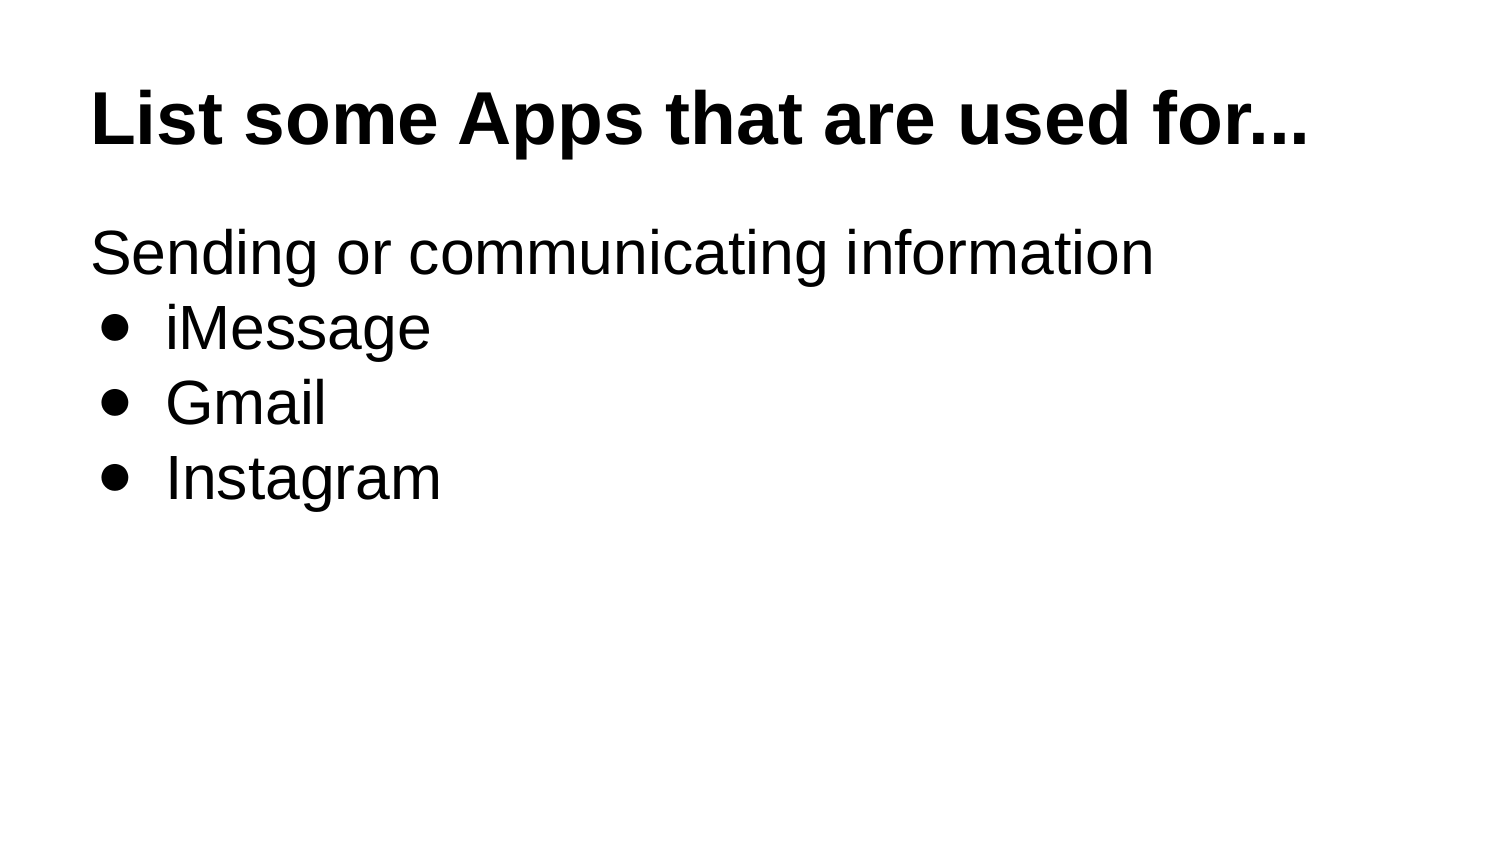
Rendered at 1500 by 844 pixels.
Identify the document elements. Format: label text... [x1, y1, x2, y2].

list Sending or communicating information iMessage Gmail Instagram [75, 196, 1425, 808]
title List some Apps that are used for... [75, 33, 1425, 175]
